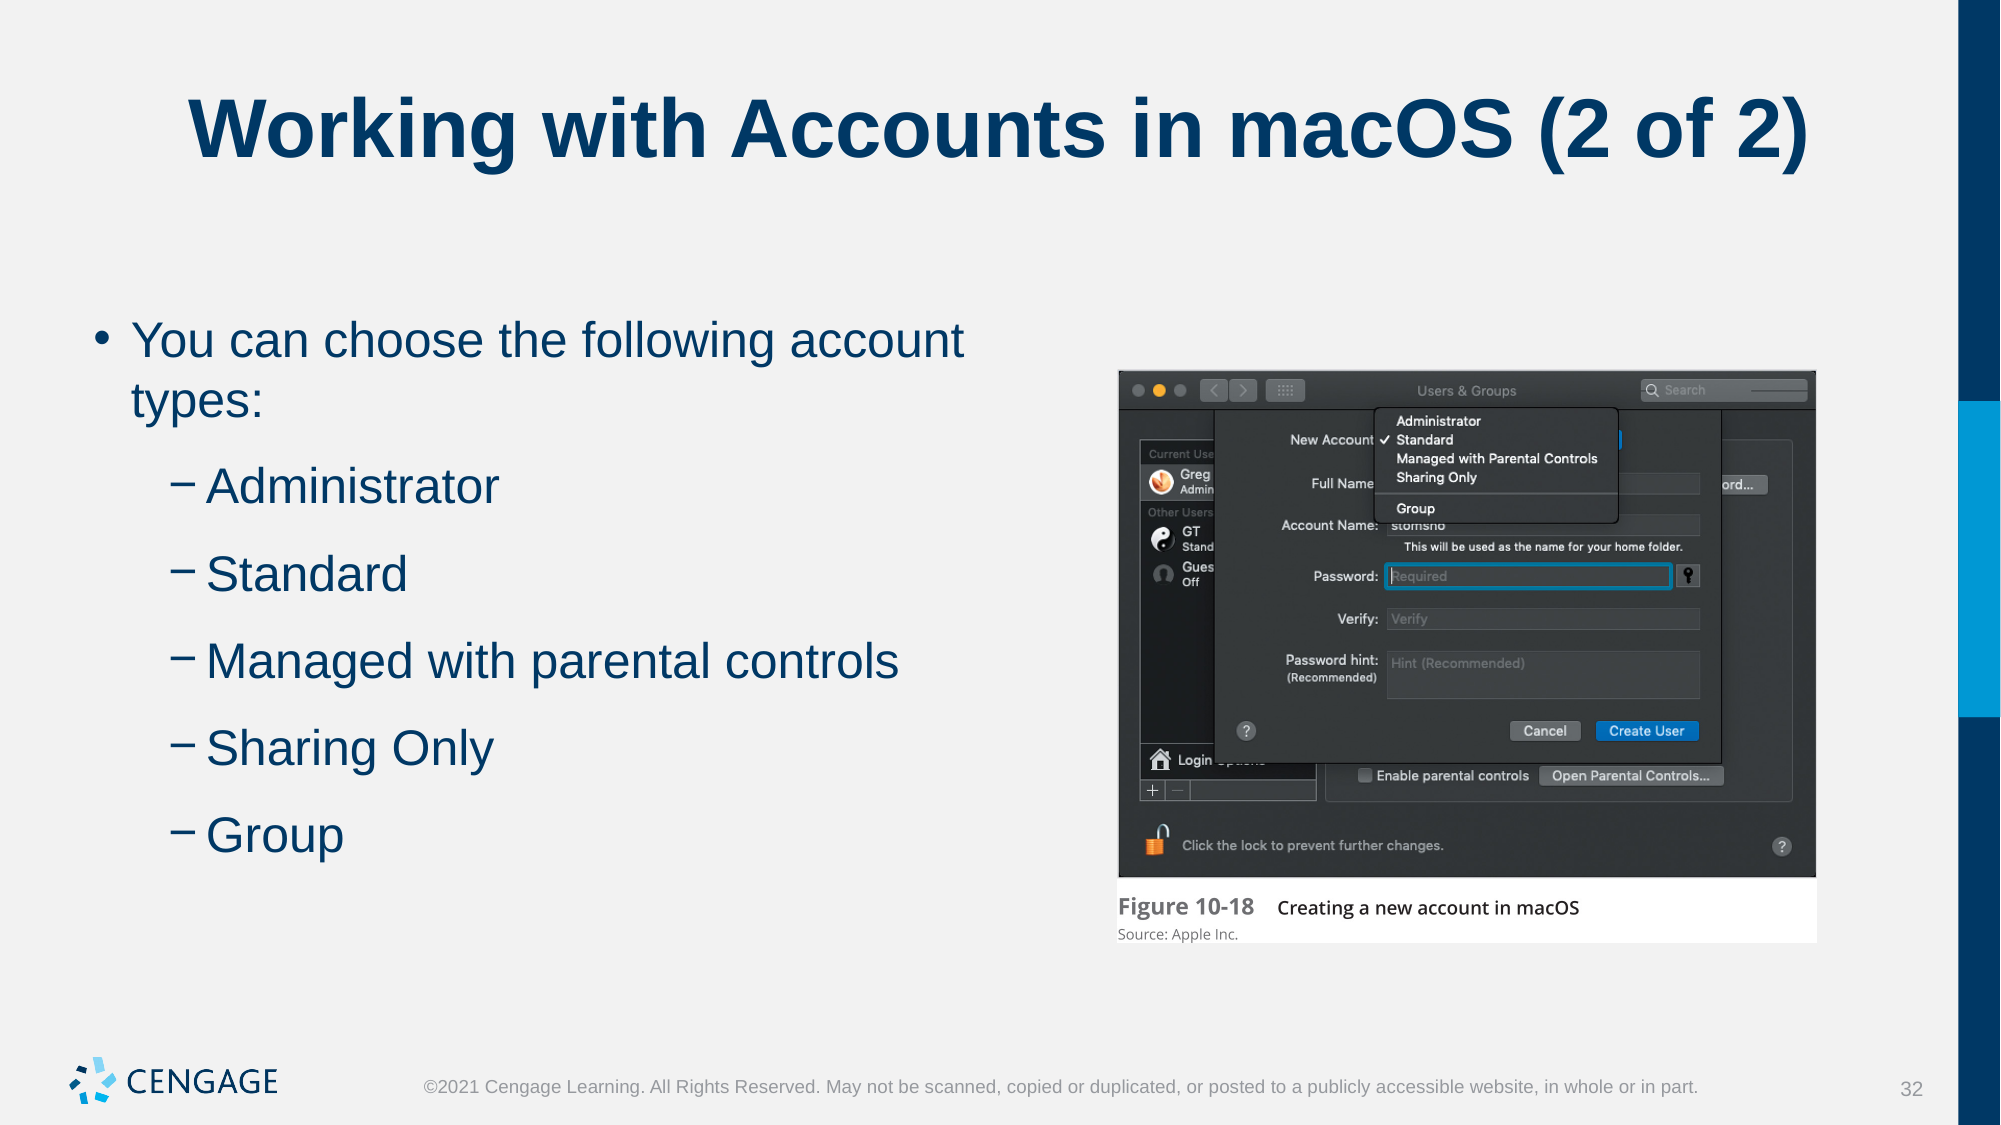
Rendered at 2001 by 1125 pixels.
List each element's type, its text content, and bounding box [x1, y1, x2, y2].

list You can choose the following account types: Administrator Standard Managed with parental controls Sharing Only Group [78, 299, 988, 1014]
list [1117, 369, 1817, 943]
picture [69, 1057, 277, 1104]
title Working with Accounts in macOS (2 of 2) [78, 77, 1923, 278]
